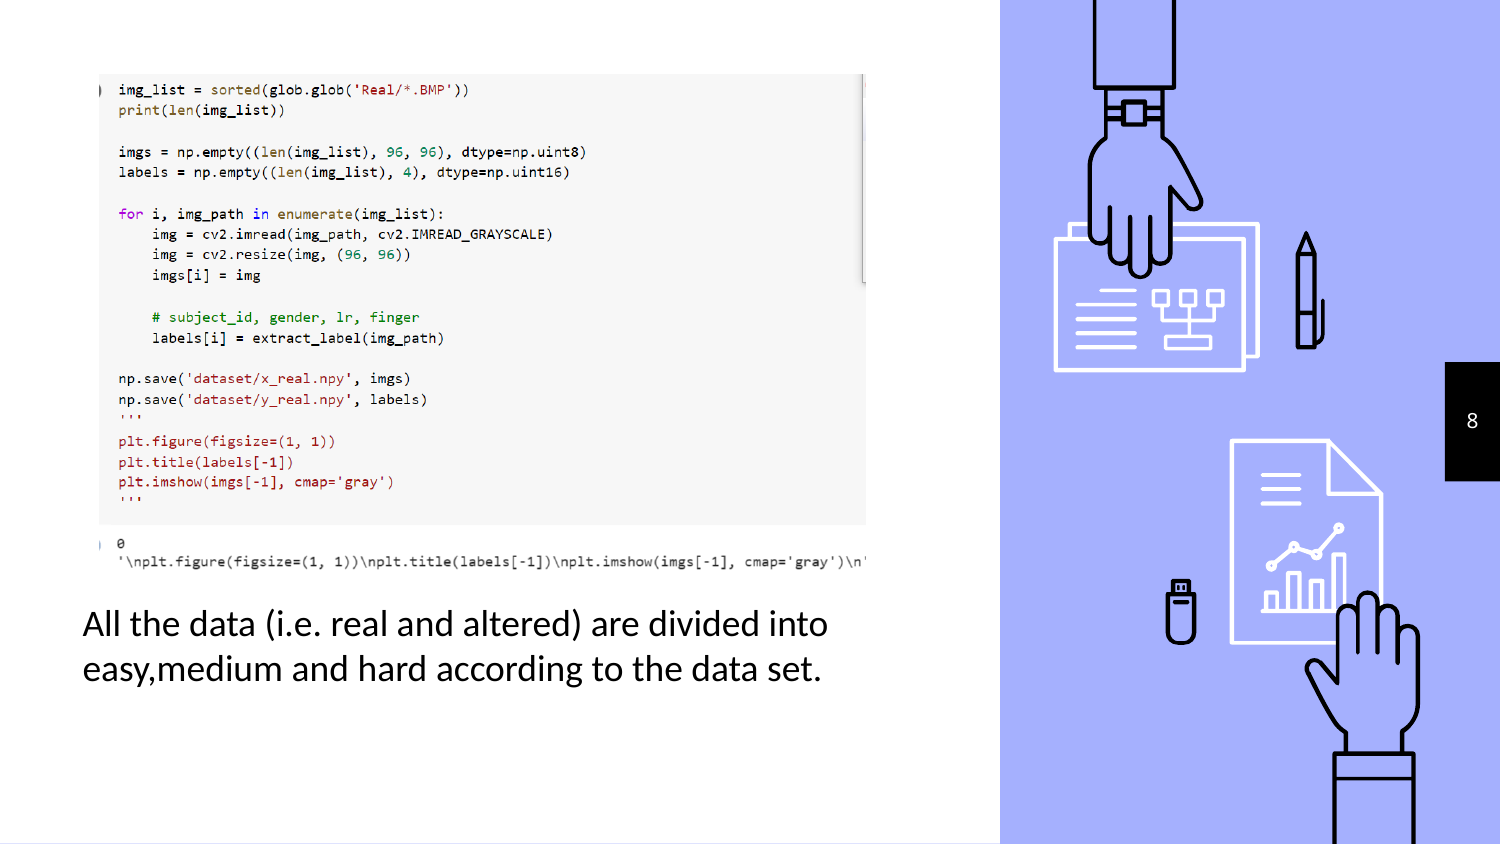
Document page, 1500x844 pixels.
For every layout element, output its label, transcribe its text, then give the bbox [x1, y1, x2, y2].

picture [98, 73, 866, 585]
slide_number ‹#› [1444, 362, 1500, 482]
list All the data (i.e. real and altered) are divided into easy,medium and hard according to the data set. [67, 584, 918, 794]
